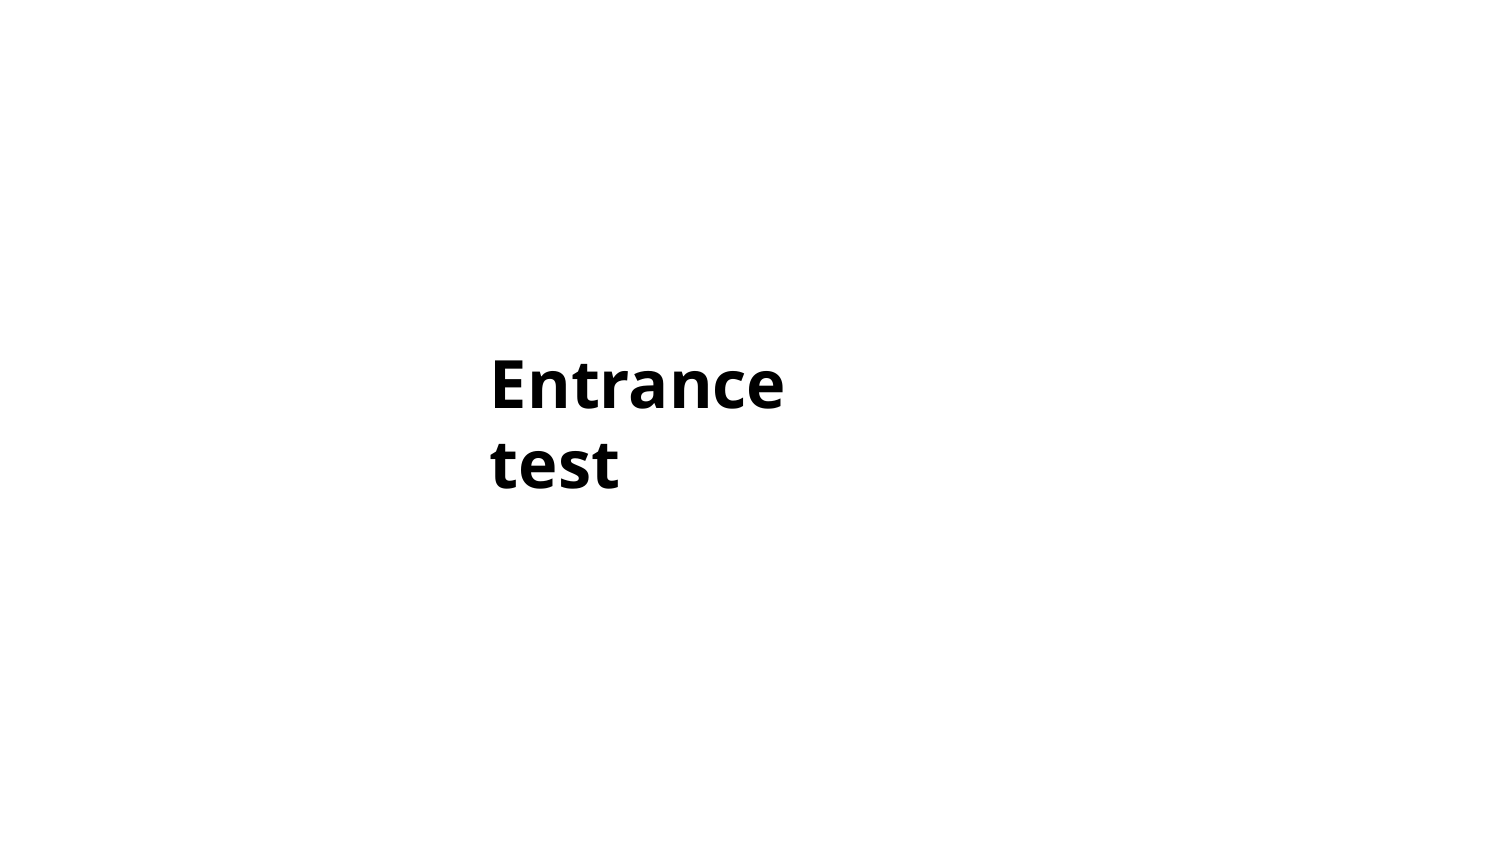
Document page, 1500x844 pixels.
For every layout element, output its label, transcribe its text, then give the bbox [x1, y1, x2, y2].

text_box Entrance test [474, 334, 900, 509]
